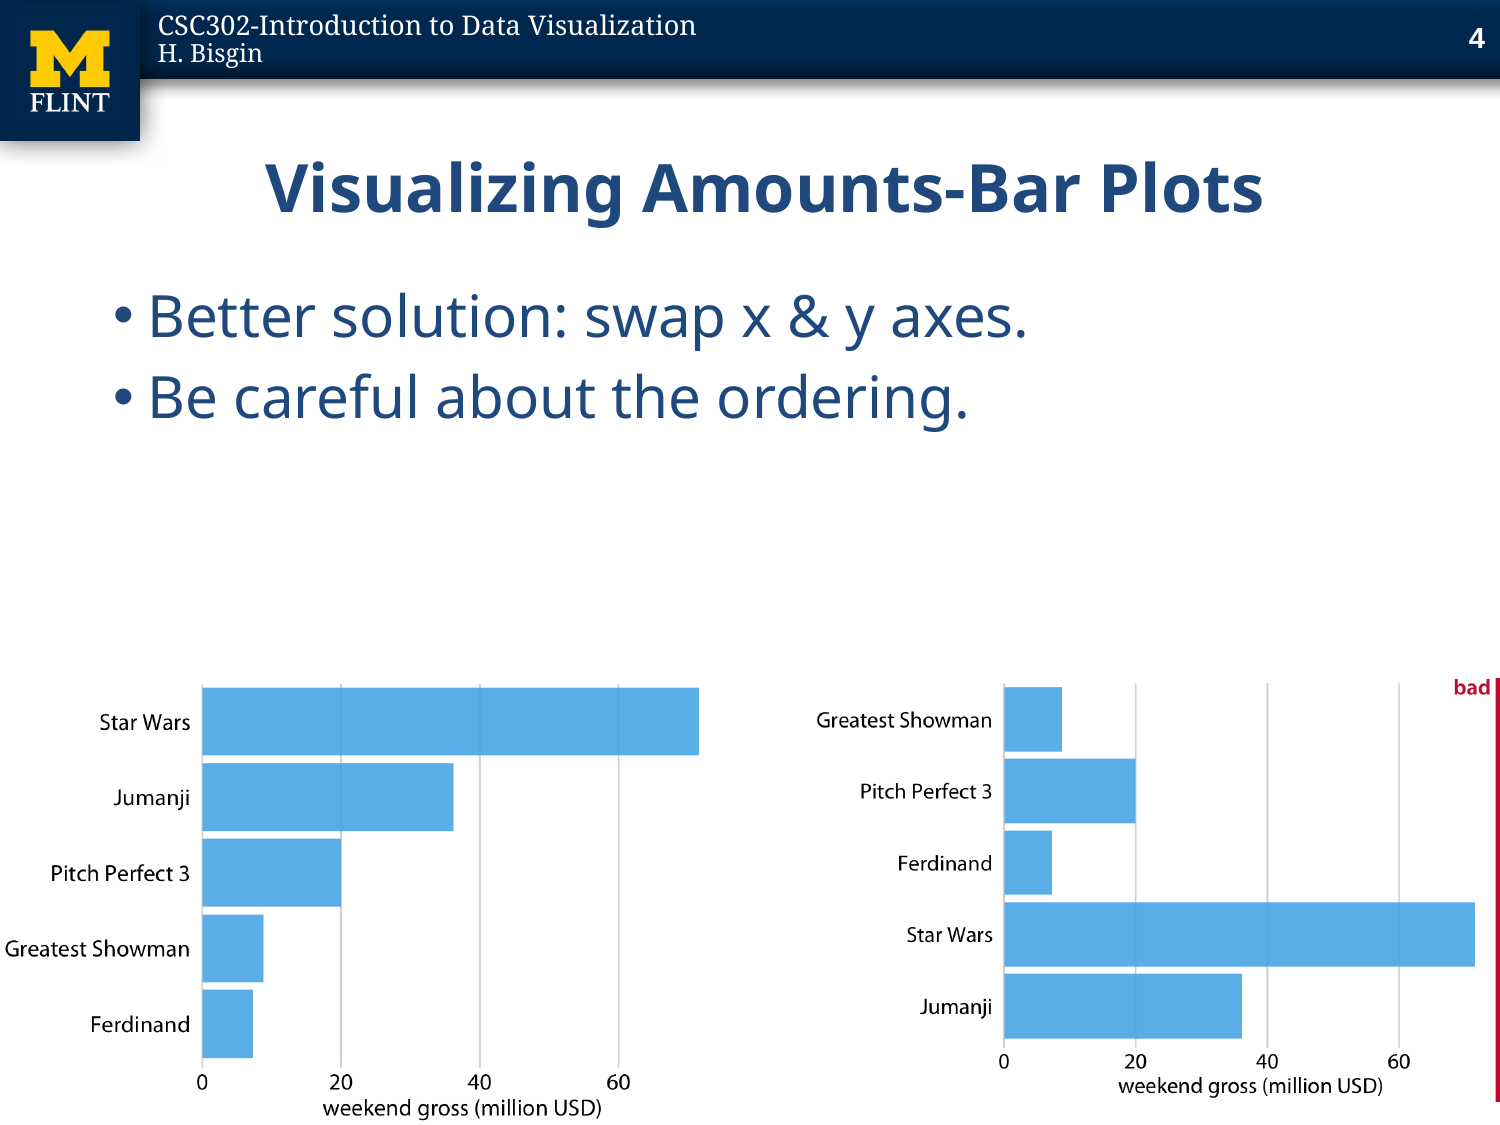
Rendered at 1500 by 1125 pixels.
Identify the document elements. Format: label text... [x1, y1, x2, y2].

title Visualizing Amounts-Bar Plots [73, 109, 1457, 263]
slide_number 4 [1149, 6, 1500, 67]
list Better solution: swap x & y axes. Be careful about the ordering. [75, 269, 1425, 990]
picture [0, 0, 1500, 1125]
